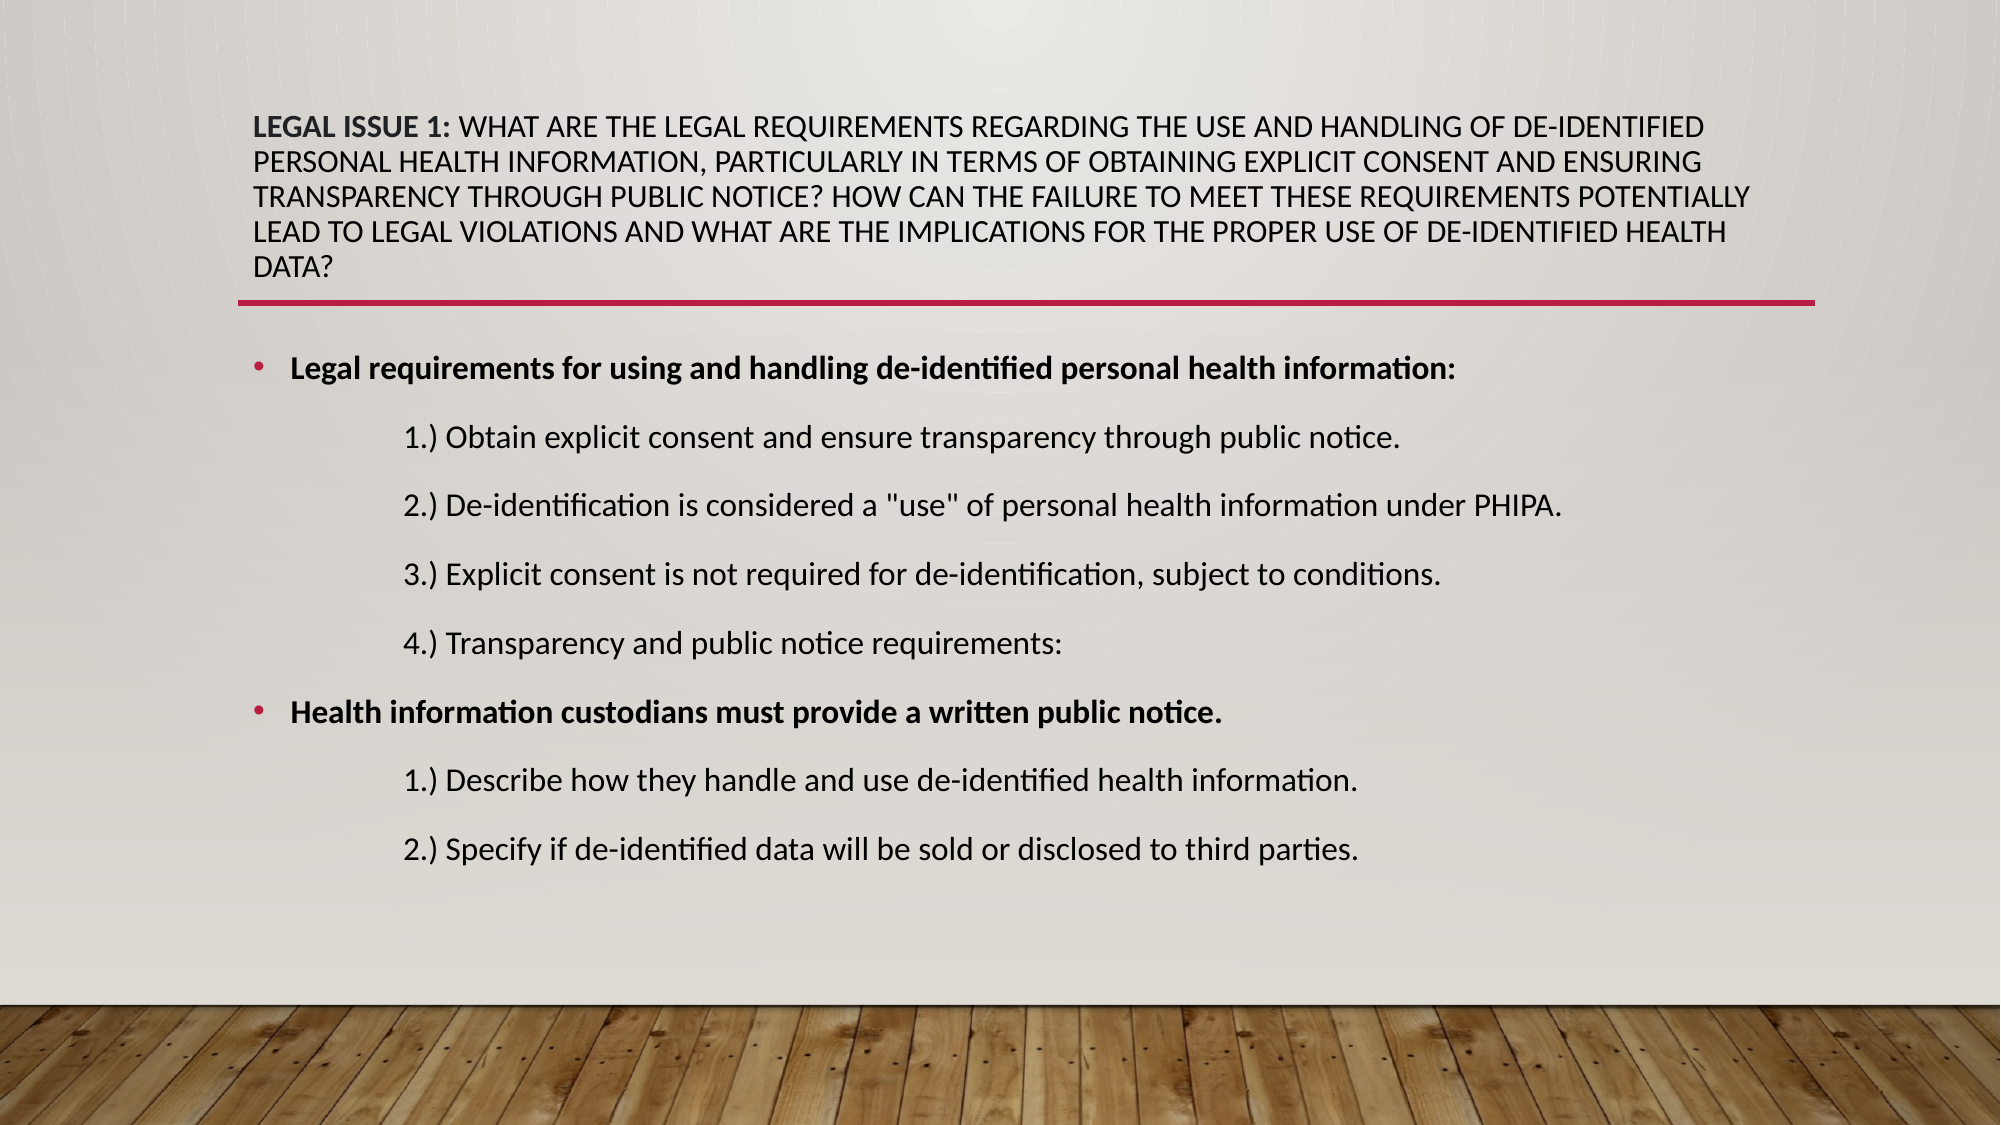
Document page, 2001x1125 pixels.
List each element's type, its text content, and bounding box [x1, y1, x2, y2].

list Legal requirements for using and handling de-identified personal health information: 1.) Obtain explicit consent and ensure transparency through public notice. 2.) De-identification is considered a "use" of personal health information under PHIPA. 3.) Explicit consent is not required for de-identification, subject to conditions. 4.) Transparency and public notice requirements: Health information custodians must provide a written public notice. 1.) Describe how they handle and use de-identified health information. 2.) Specify if de-identified data will be sold or disclosed to third parties. [238, 330, 1814, 897]
picture [0, 1005, 2000, 1125]
title Legal Issue 1: What are the legal requirements regarding the use and handling of de-identified personal health information, particularly in terms of obtaining explicit consent and ensuring transparency through public notice? How can the failure to meet these requirements potentially lead to legal violations and what are the implications for the proper use of de-identified health data? [238, 102, 1814, 305]
